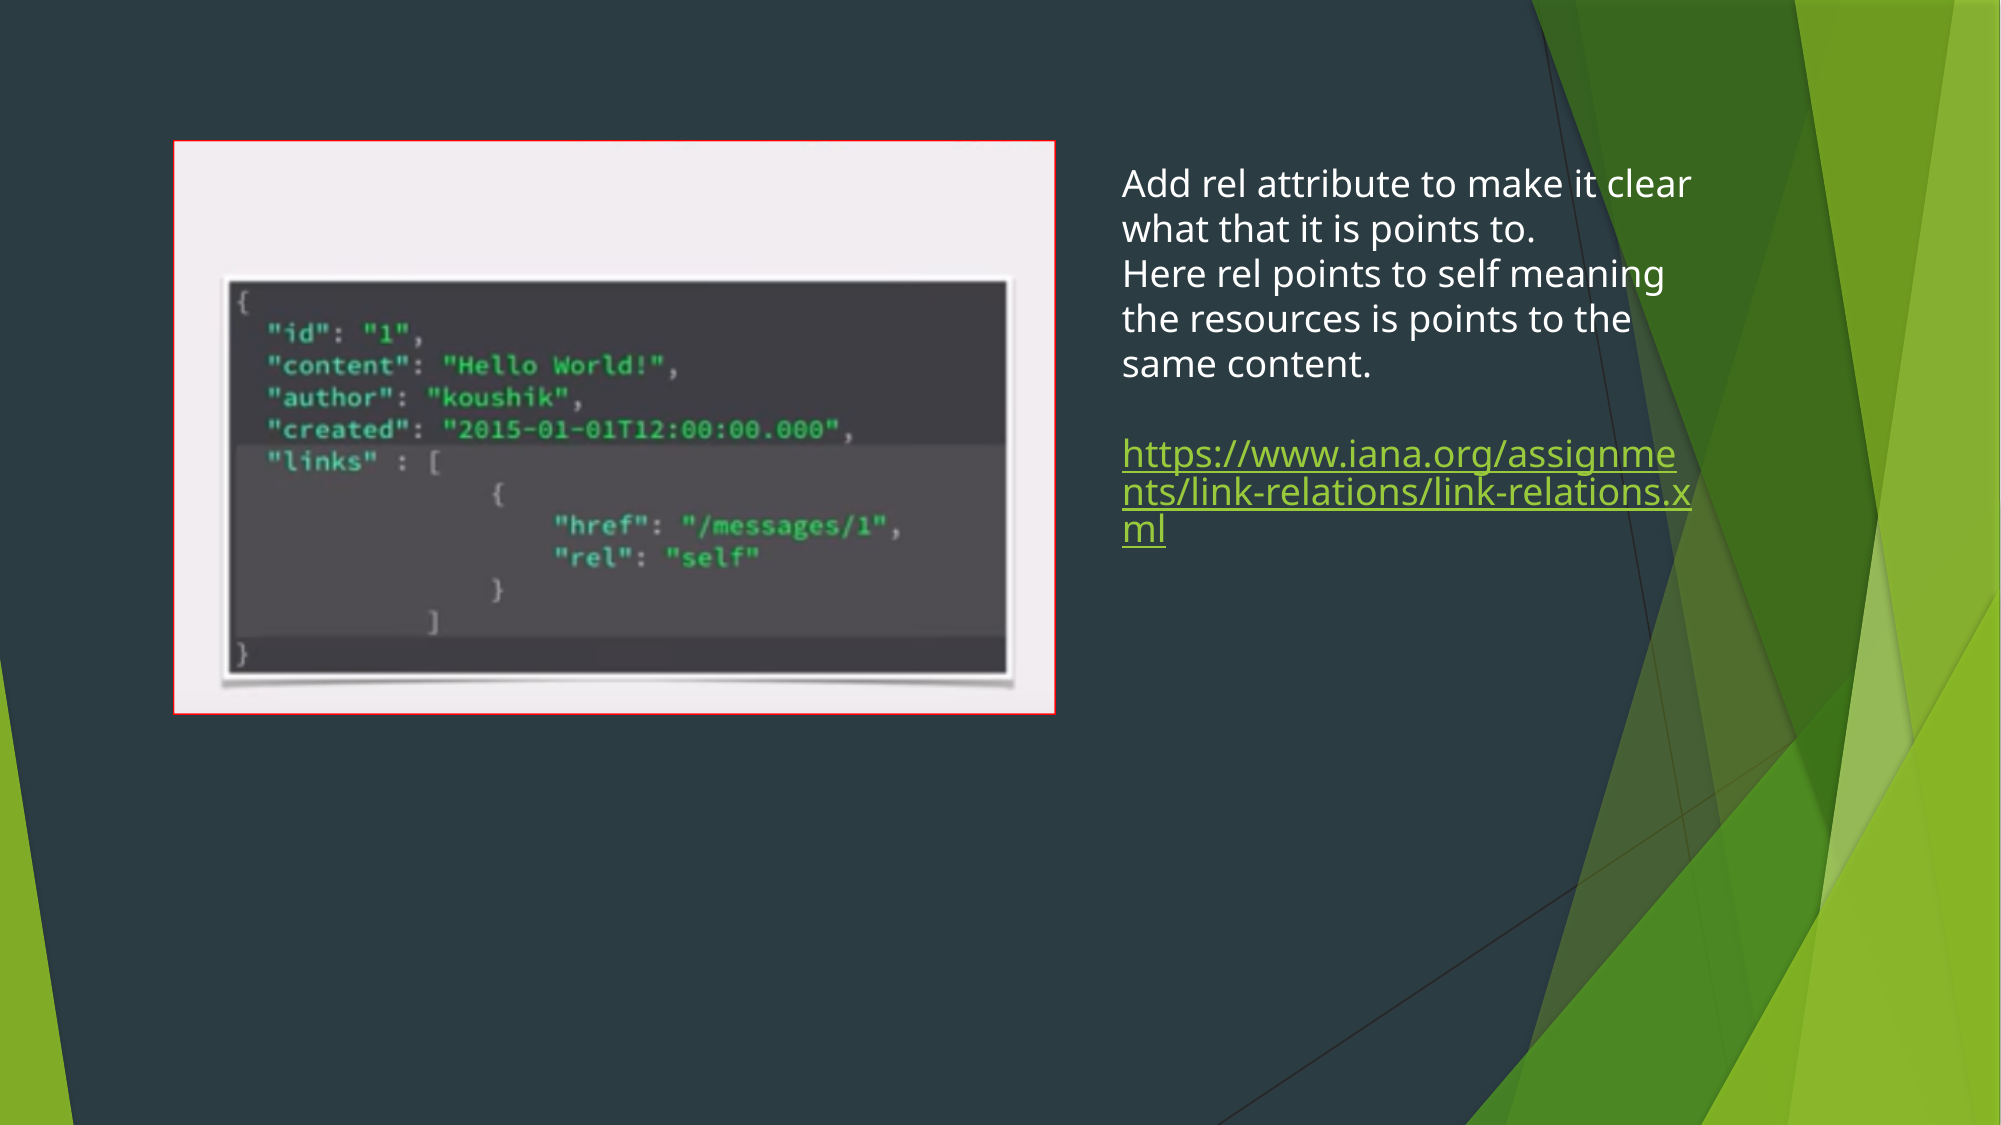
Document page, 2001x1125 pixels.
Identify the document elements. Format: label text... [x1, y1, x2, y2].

text_box Add rel attribute to make it clear what that it is points to. Here rel points to self meaning the resources is points to the same content. https://www.iana.org/assignments/link-relations/link-relations.xml [1107, 152, 1715, 489]
picture [172, 140, 1057, 715]
